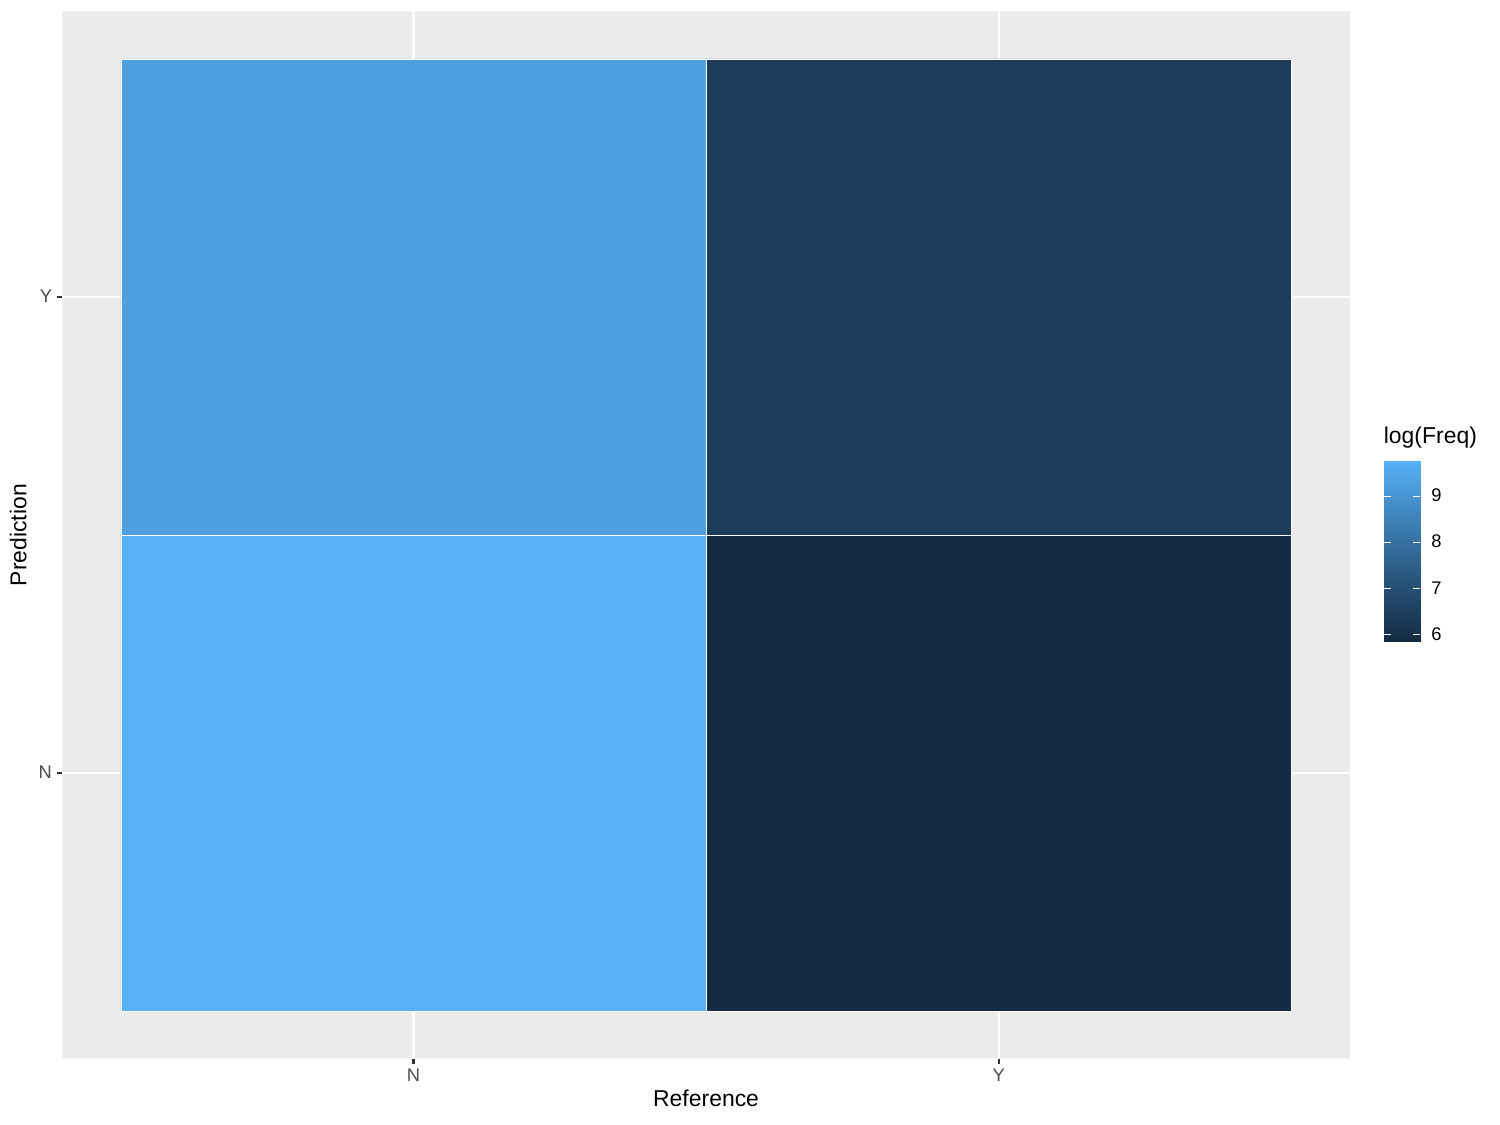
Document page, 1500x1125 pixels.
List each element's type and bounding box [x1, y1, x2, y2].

text_box [0, 0, 1500, 1125]
